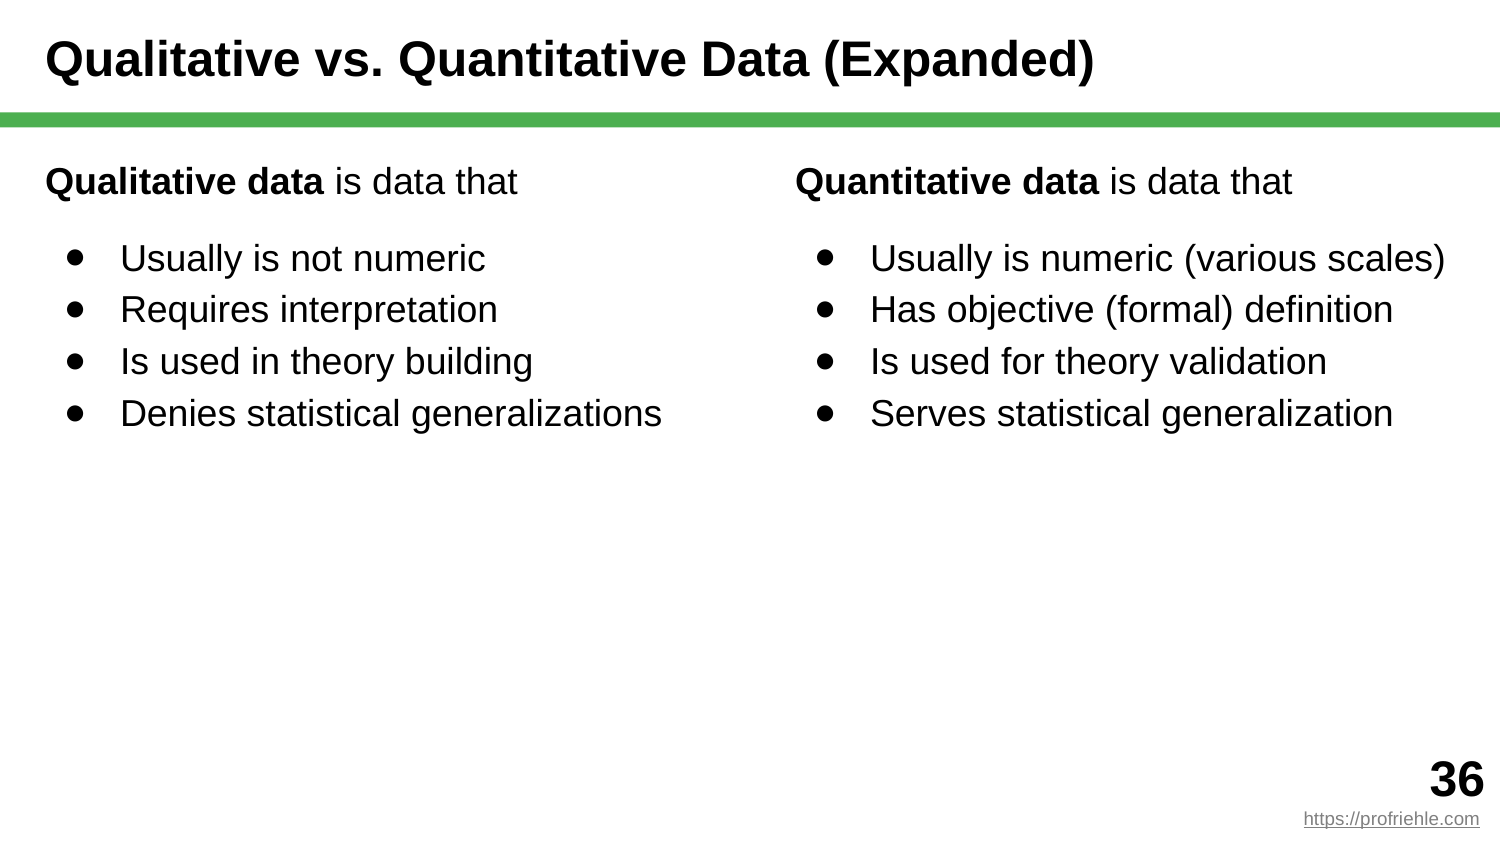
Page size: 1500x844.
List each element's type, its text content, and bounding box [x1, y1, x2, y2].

list Qualitative data is data that Usually is not numeric Requires interpretation Is used in theory building Denies statistical generalizations [45, 150, 720, 825]
title Qualitative vs. Quantitative Data (Expanded) [0, 0, 1500, 113]
list Quantitative data is data that Usually is numeric (various scales) Has objective (formal) definition Is used for theory validation Serves statistical generalization [795, 150, 1470, 825]
slide_number ‹#› https://profriehle.com [1200, 724, 1500, 844]
